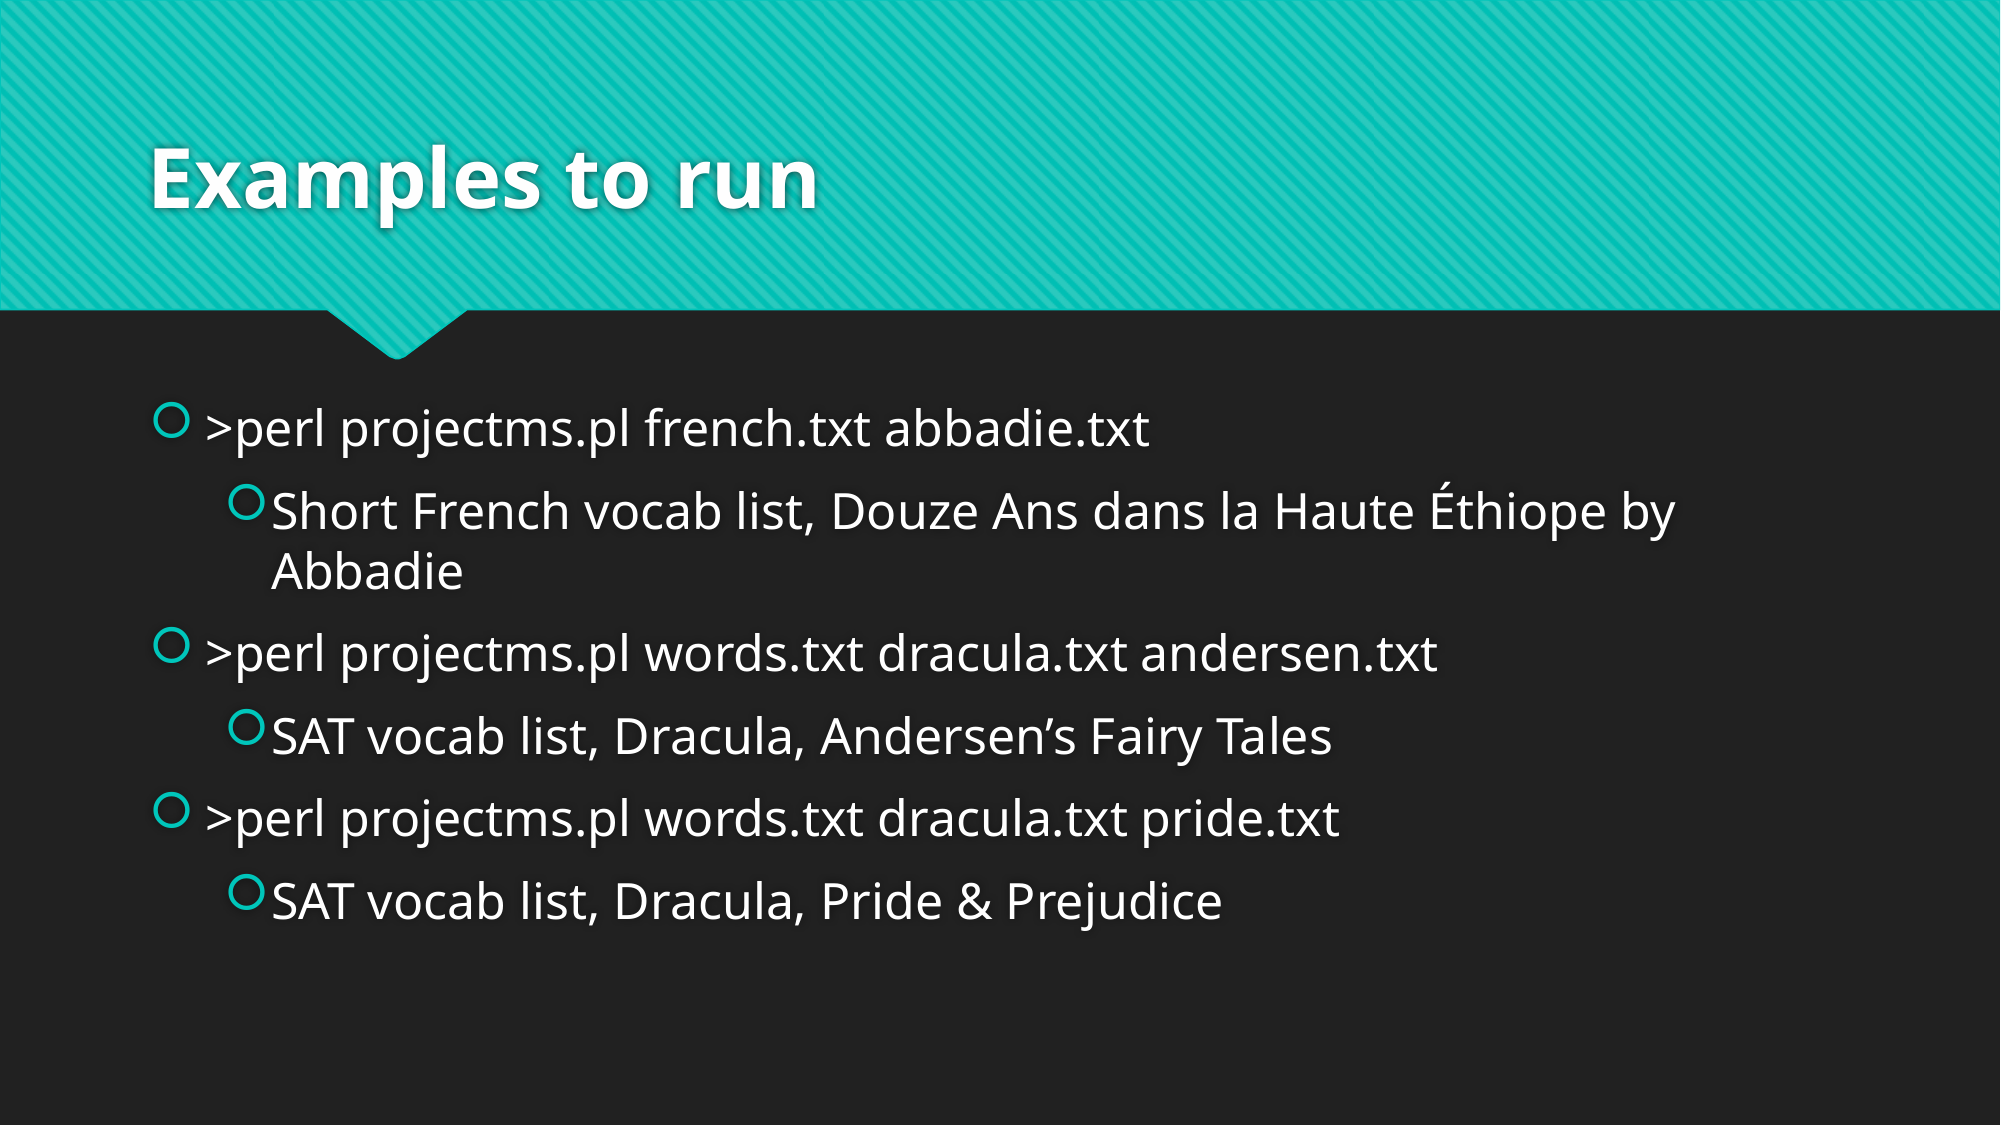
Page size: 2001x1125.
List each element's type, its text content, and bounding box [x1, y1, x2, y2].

list >perl projectms.pl french.txt abbadie.txt Short French vocab list, Douze Ans dans la Haute Éthiope by Abbadie >perl projectms.pl words.txt dracula.txt andersen.txt SAT vocab list, Dracula, Andersen’s Fairy Tales >perl projectms.pl words.txt dracula.txt pride.txt SAT vocab list, Dracula, Pride & Prejudice [134, 364, 1866, 962]
title Examples to run [132, 73, 1868, 233]
